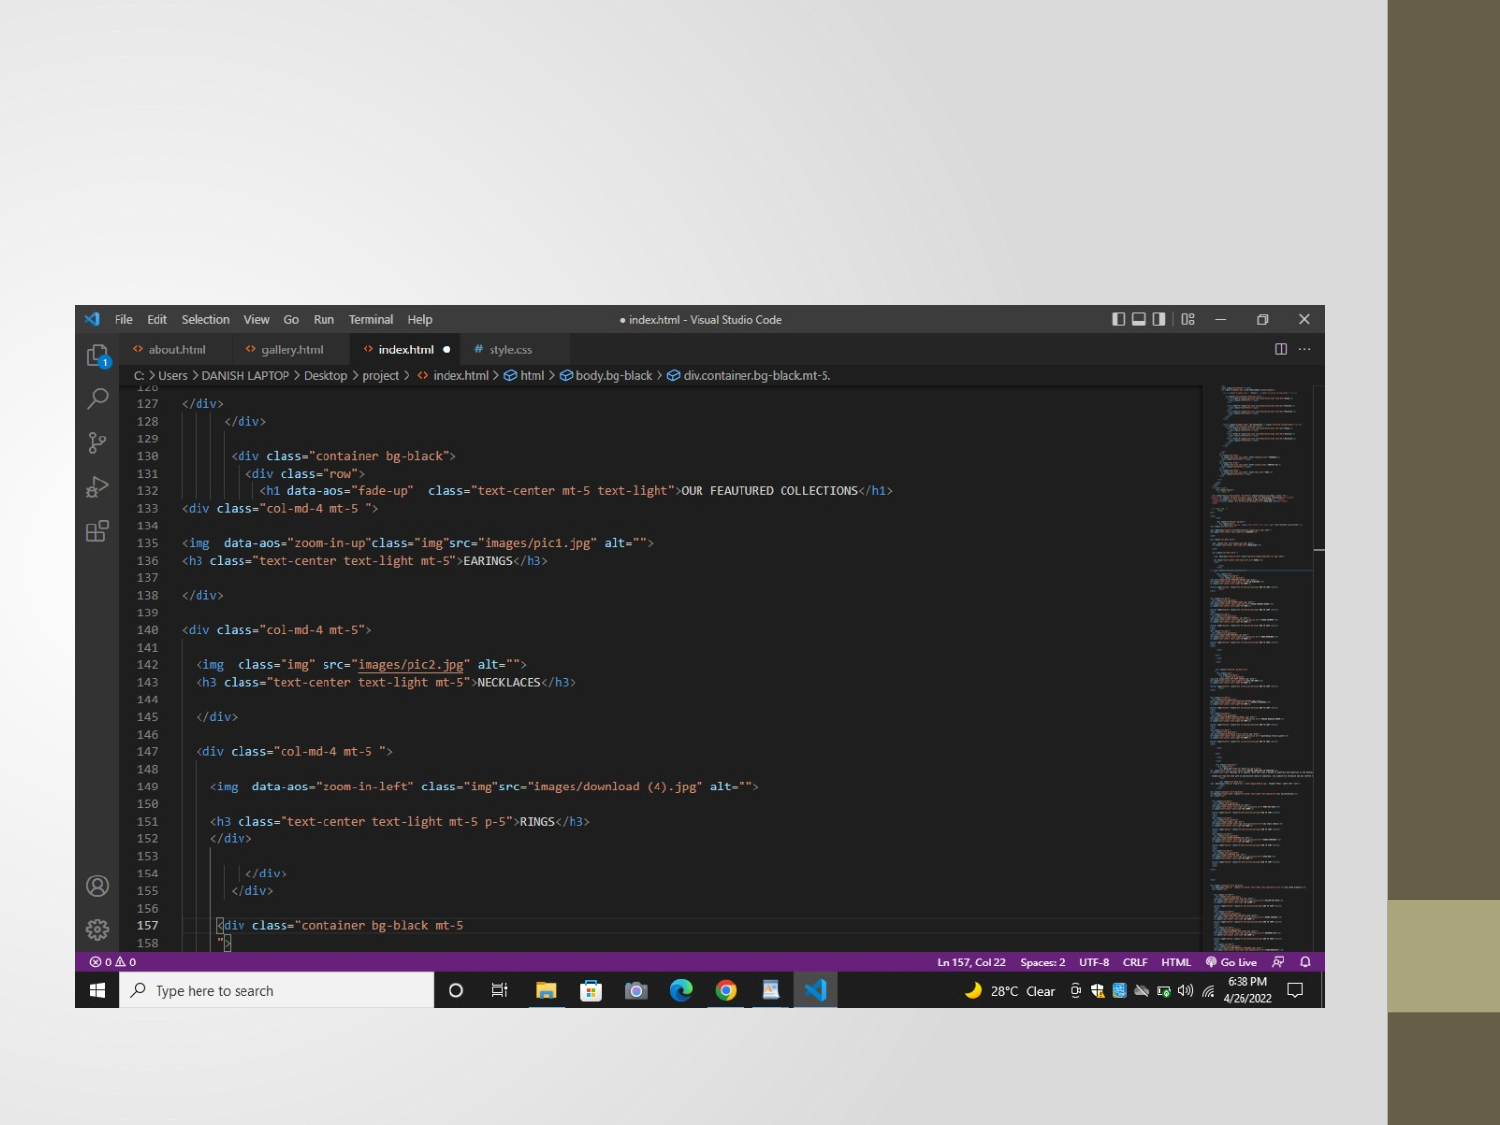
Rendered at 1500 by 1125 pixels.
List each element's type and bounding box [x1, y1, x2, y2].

list [74, 304, 1326, 1008]
